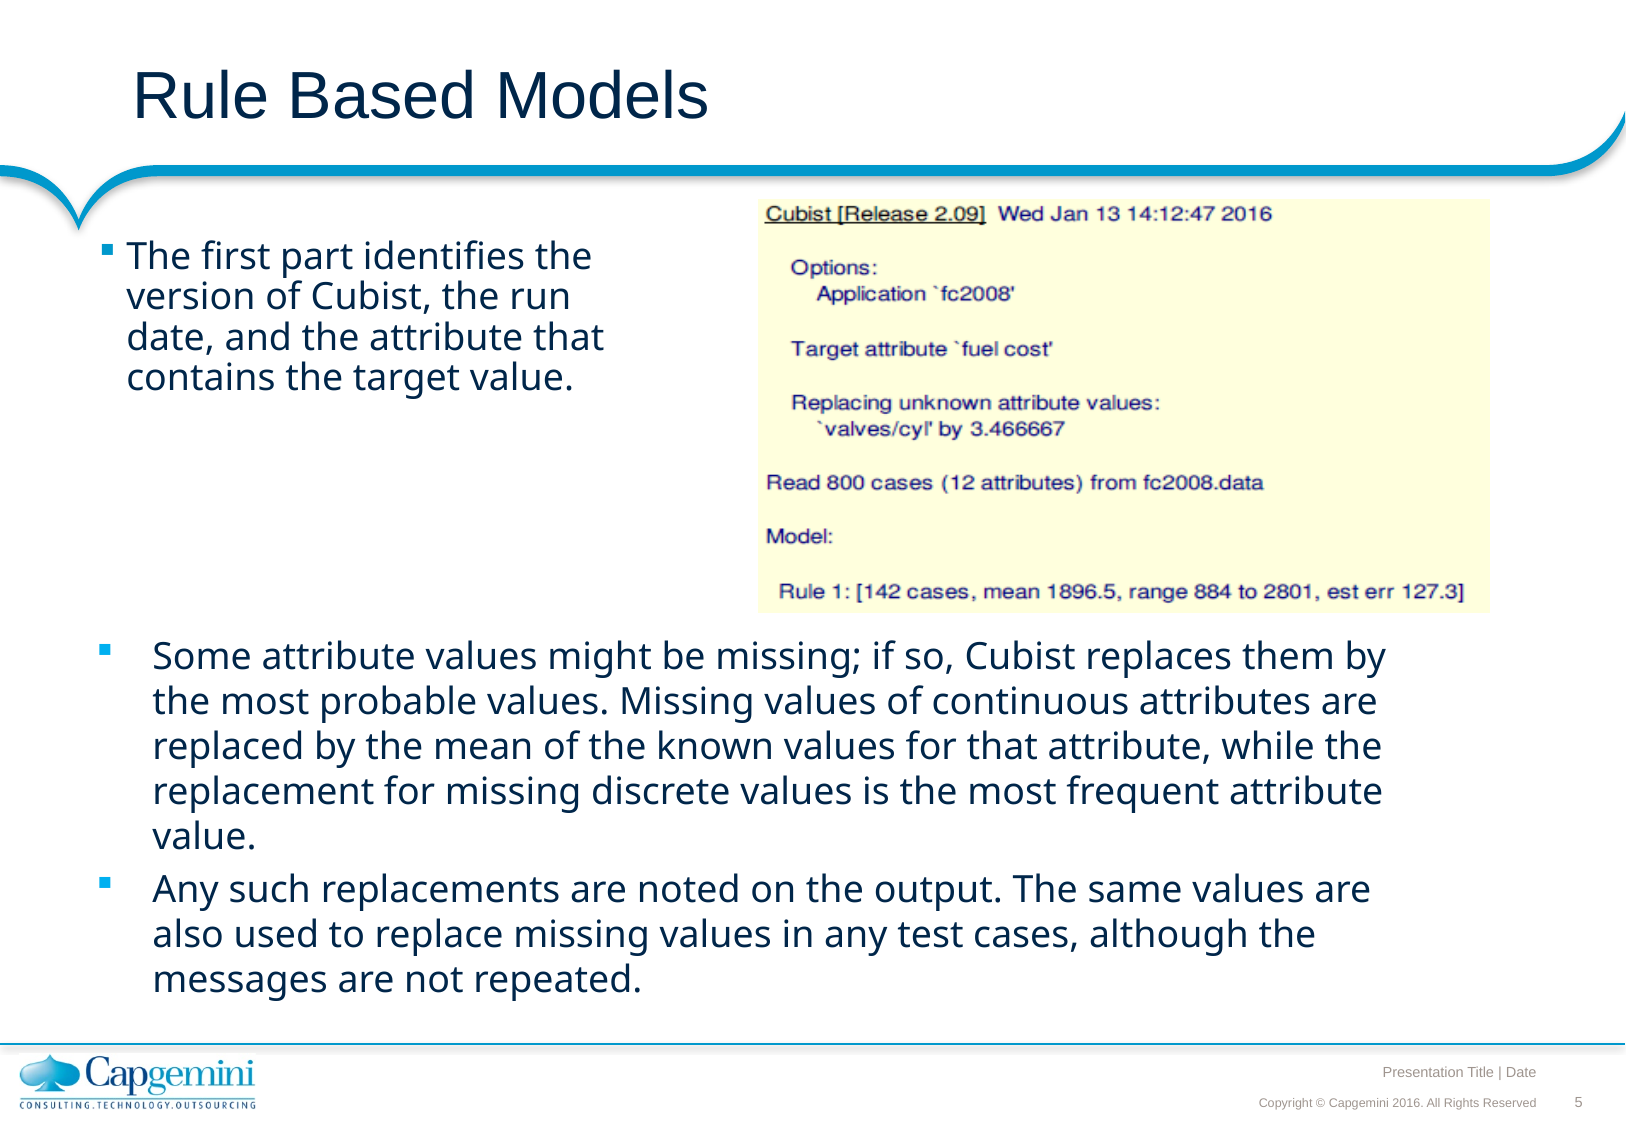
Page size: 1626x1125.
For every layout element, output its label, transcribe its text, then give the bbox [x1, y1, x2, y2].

text_box Some attribute values might be missing; if so, Cubist replaces them by the most probable values. Missing values of continuous attributes are replaced by the mean of the known values for that attribute, while the replacement for missing discrete values is the most frequent attribute value. Any such replacements are noted on the output. The same values are also used to replace missing values in any test cases, although the messages are not repeated. [81, 624, 1437, 1013]
picture [19, 1053, 256, 1110]
picture [758, 199, 1490, 613]
title Rule Based Models [83, 35, 1547, 161]
list The first part identifies the version of Cubist, the run date, and the attribute that contains the target value. [81, 224, 664, 488]
